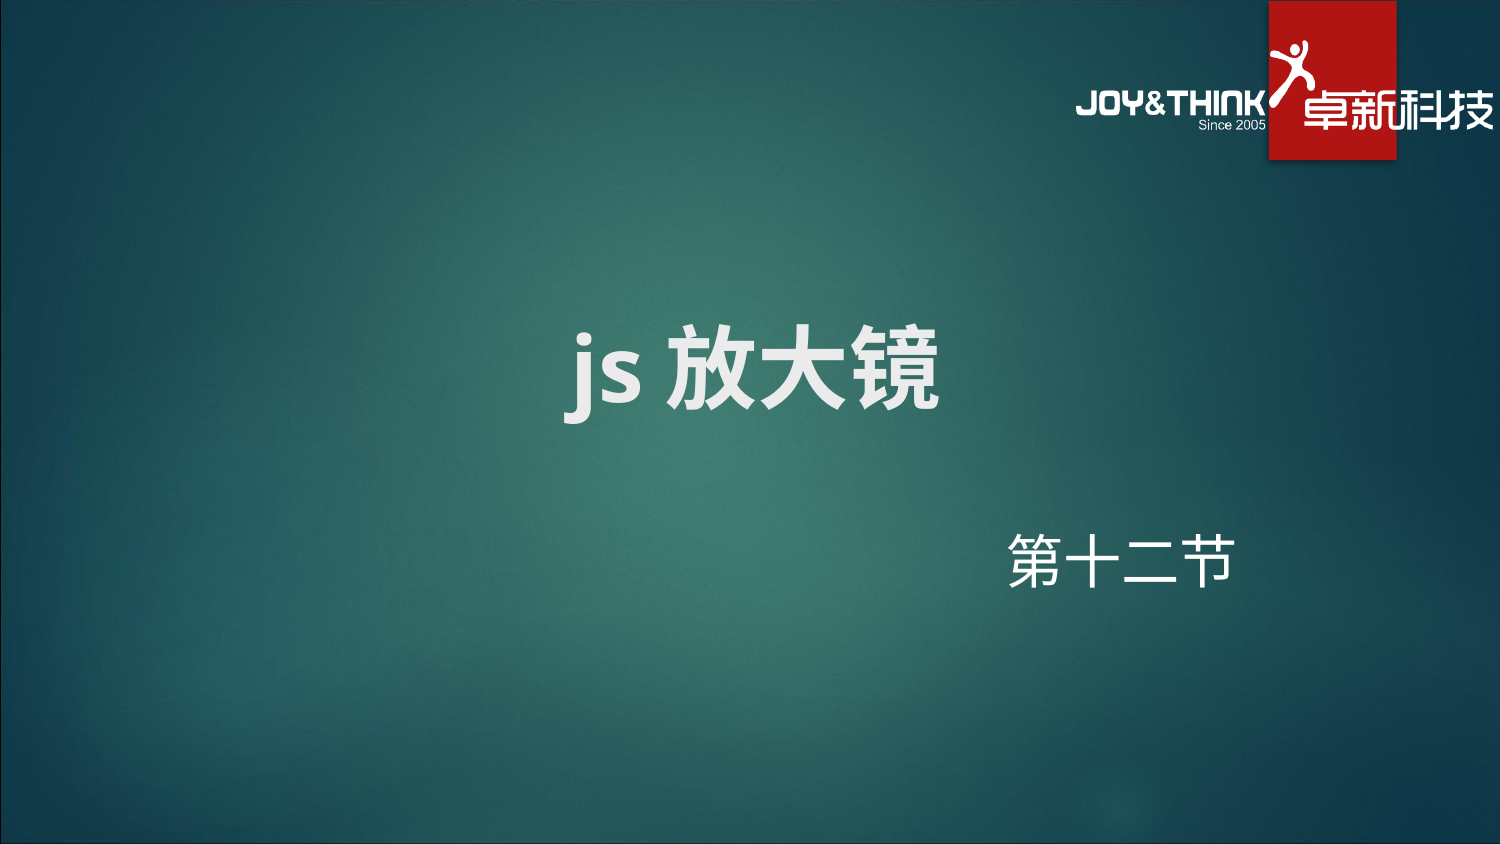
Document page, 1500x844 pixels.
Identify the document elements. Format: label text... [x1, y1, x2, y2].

title js放大镜 [206, 315, 1305, 427]
picture [0, 0, 1500, 844]
text_box 第十二节 [964, 518, 1325, 603]
